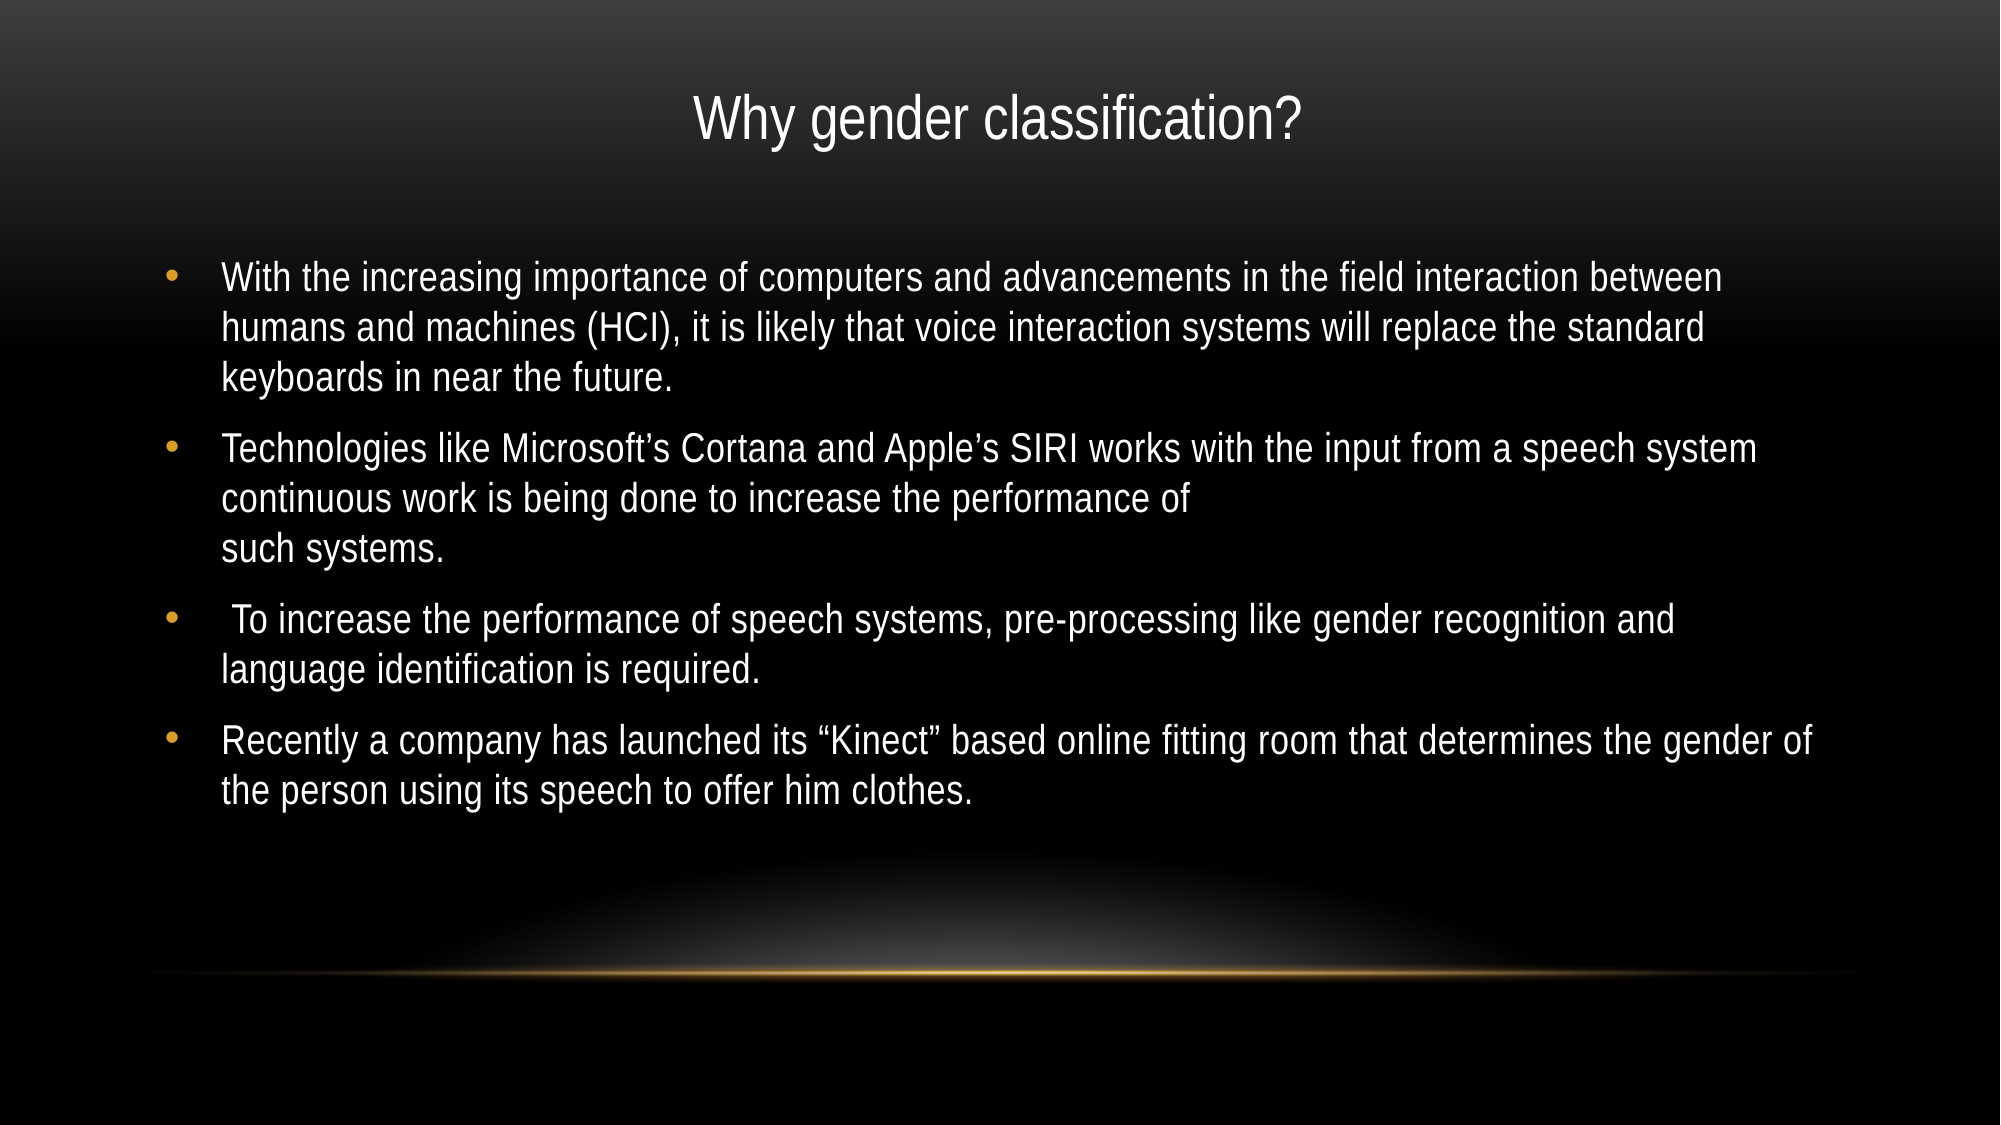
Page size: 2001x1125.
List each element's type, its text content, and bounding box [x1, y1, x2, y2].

text_box Why gender classification? [454, 69, 1545, 160]
list With the increasing importance of computers and advancements in the field interaction between humans and machines (HCI), it is likely that voice interaction systems will replace the standard keyboards in near the future. Technologies like Microsoft’s Cortana and Apple’s SIRI works with the input from a speech system continuous work is being done to increase the performance of such systems. To increase the performance of speech systems, pre-processing like gender recognition and language identification is required. Recently a company has launched its “Kinect” based online fitting room that determines the gender of the person using its speech to offer him clothes. [149, 242, 1849, 1069]
picture [0, 0, 2000, 1125]
